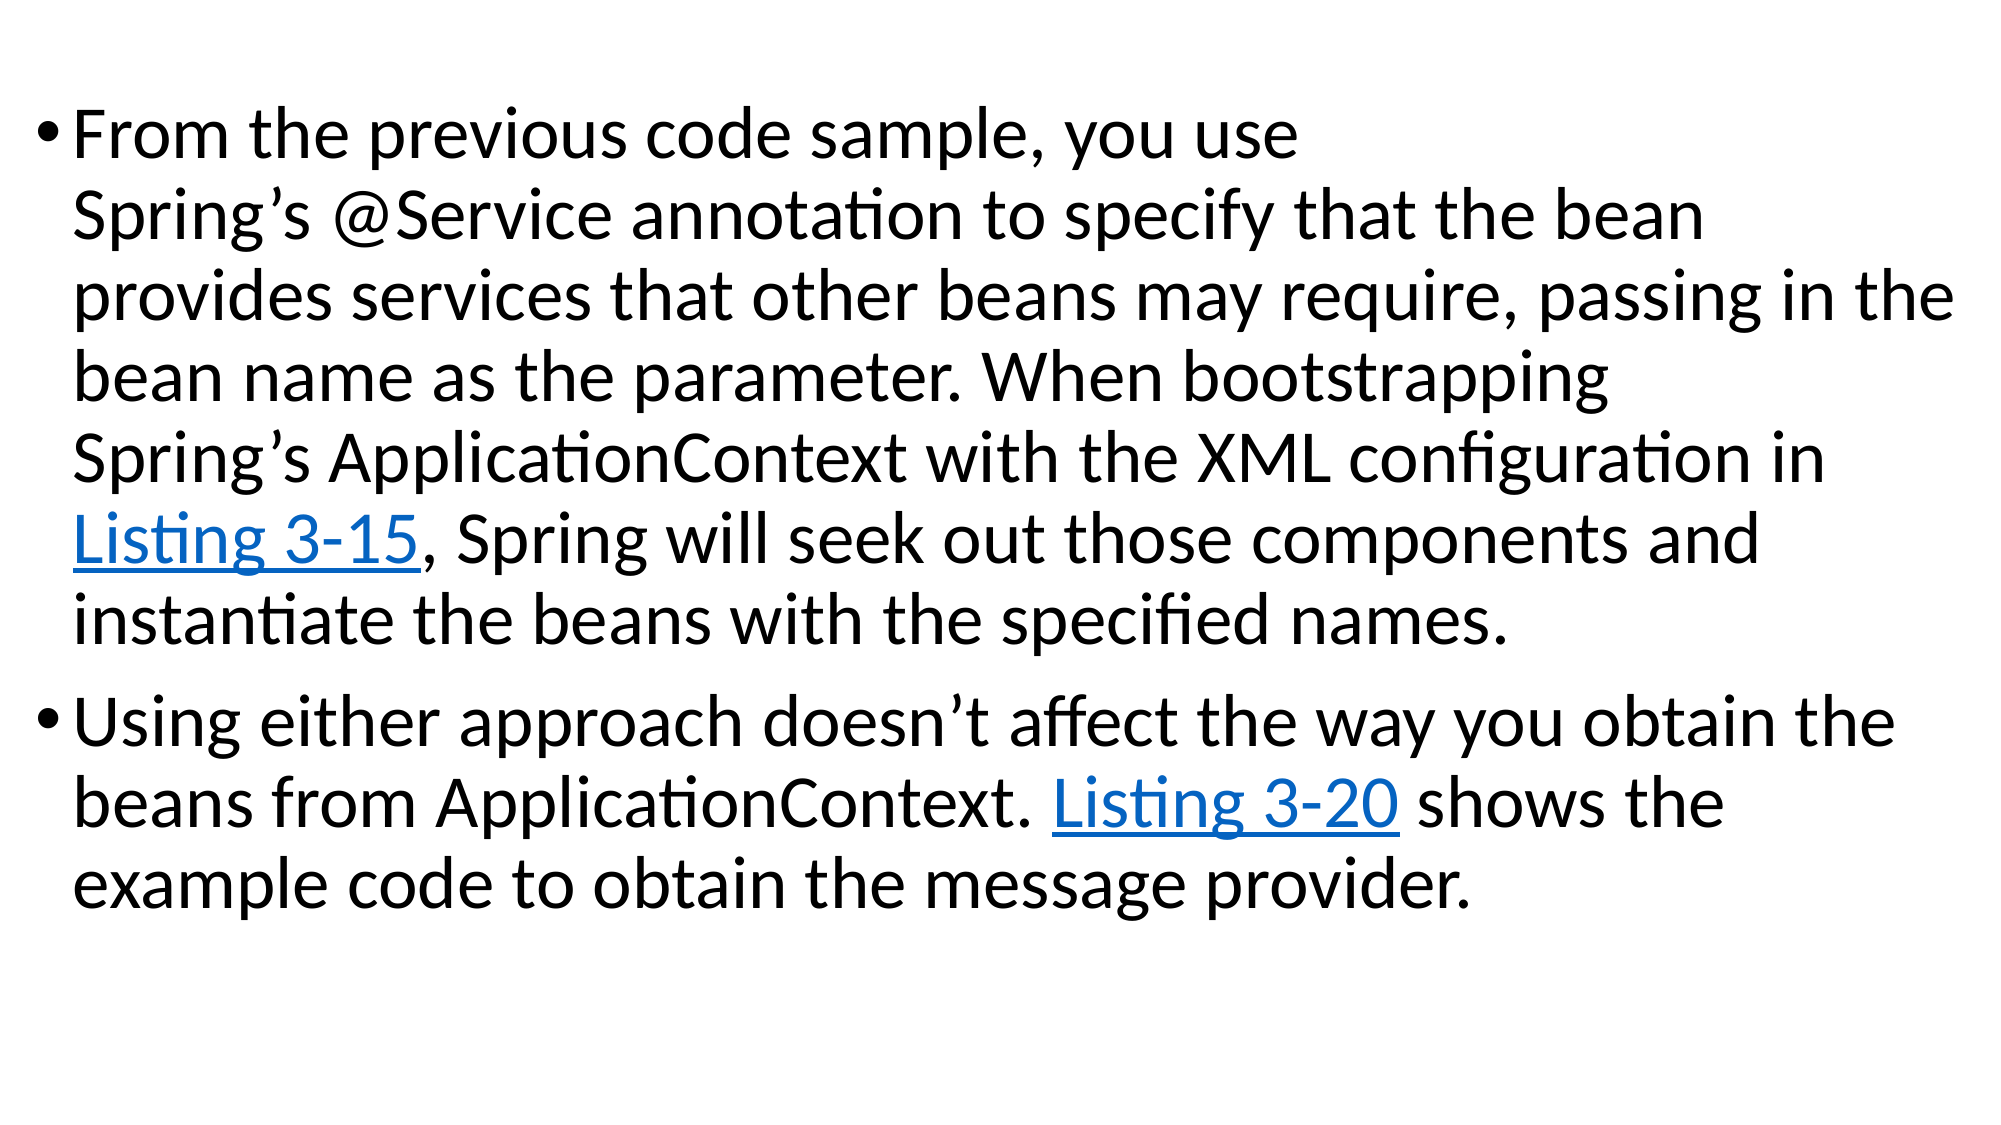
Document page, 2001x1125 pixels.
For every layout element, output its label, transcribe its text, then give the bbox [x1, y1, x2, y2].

list From the previous code sample, you use Spring’s @Service annotation to specify that the bean provides services that other beans may require, passing in the bean name as the parameter. When bootstrapping Spring’s ApplicationContext with the XML configuration in Listing 3-15, Spring will seek out those components and instantiate the beans with the specified names. Using either approach doesn’t affect the way you obtain the beans from ApplicationContext. Listing 3-20 shows the example code to obtain the message provider. [20, 86, 1973, 1089]
